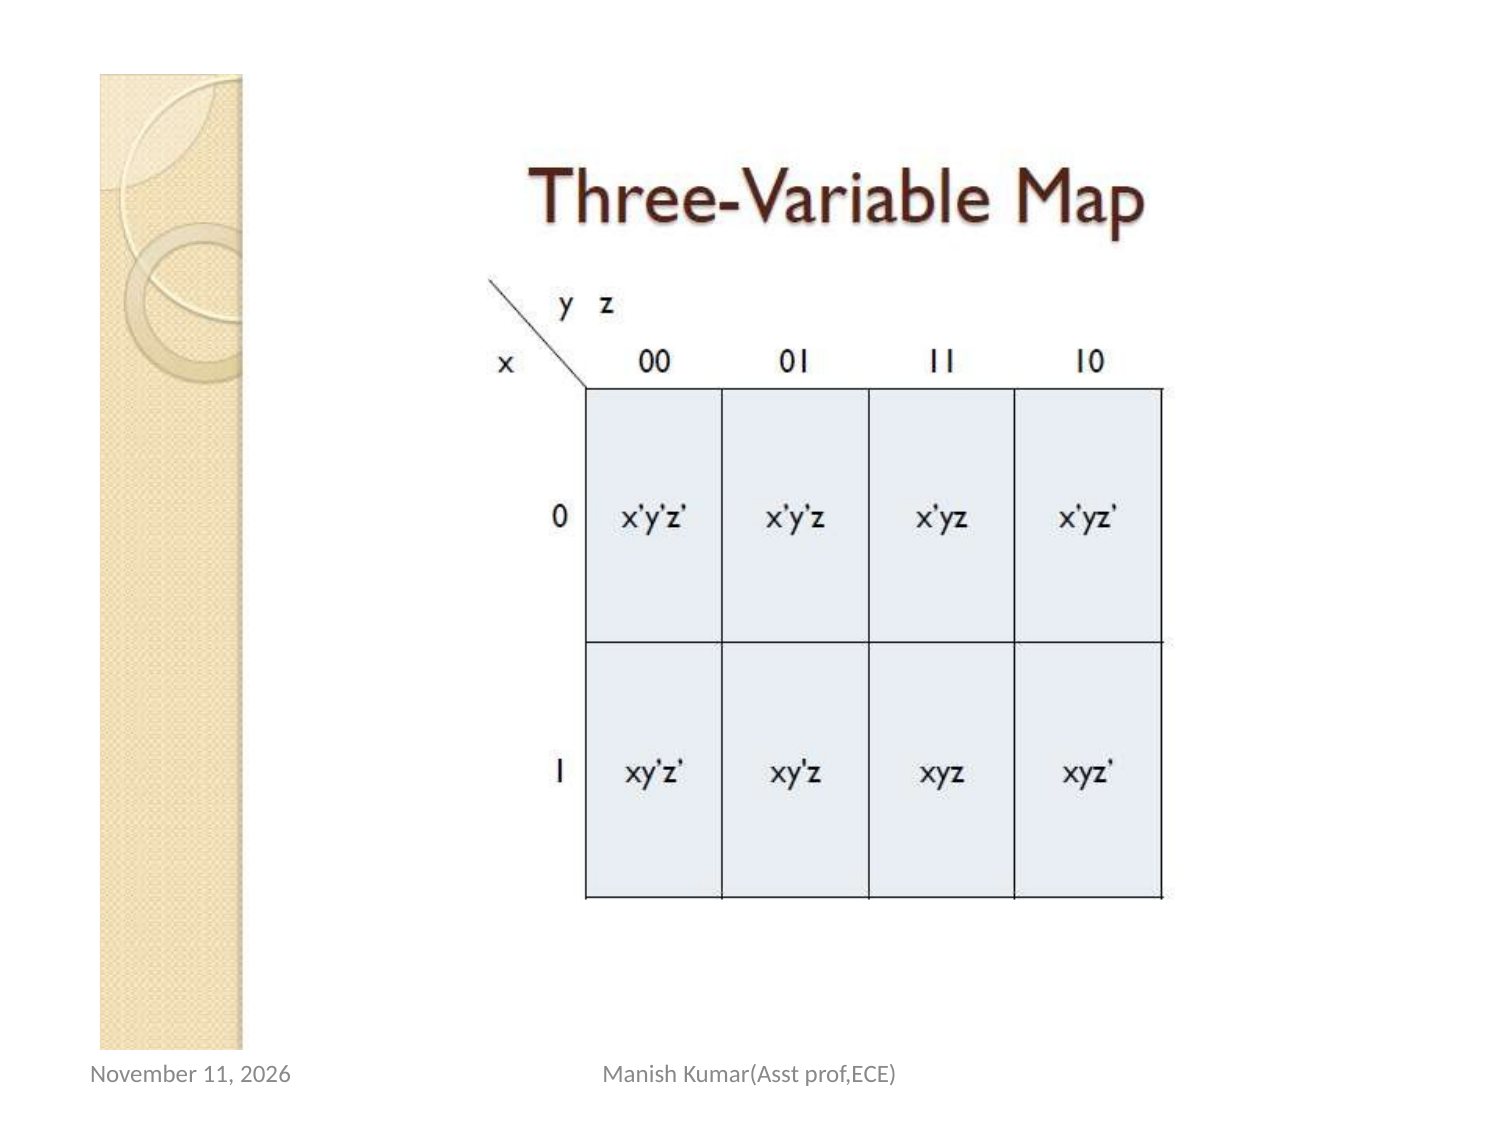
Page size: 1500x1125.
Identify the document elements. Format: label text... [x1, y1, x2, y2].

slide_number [75, 1042, 425, 1103]
text_box [99, 74, 1175, 1050]
footer Manish Kumar(Asst prof,ECE) [512, 1042, 988, 1103]
